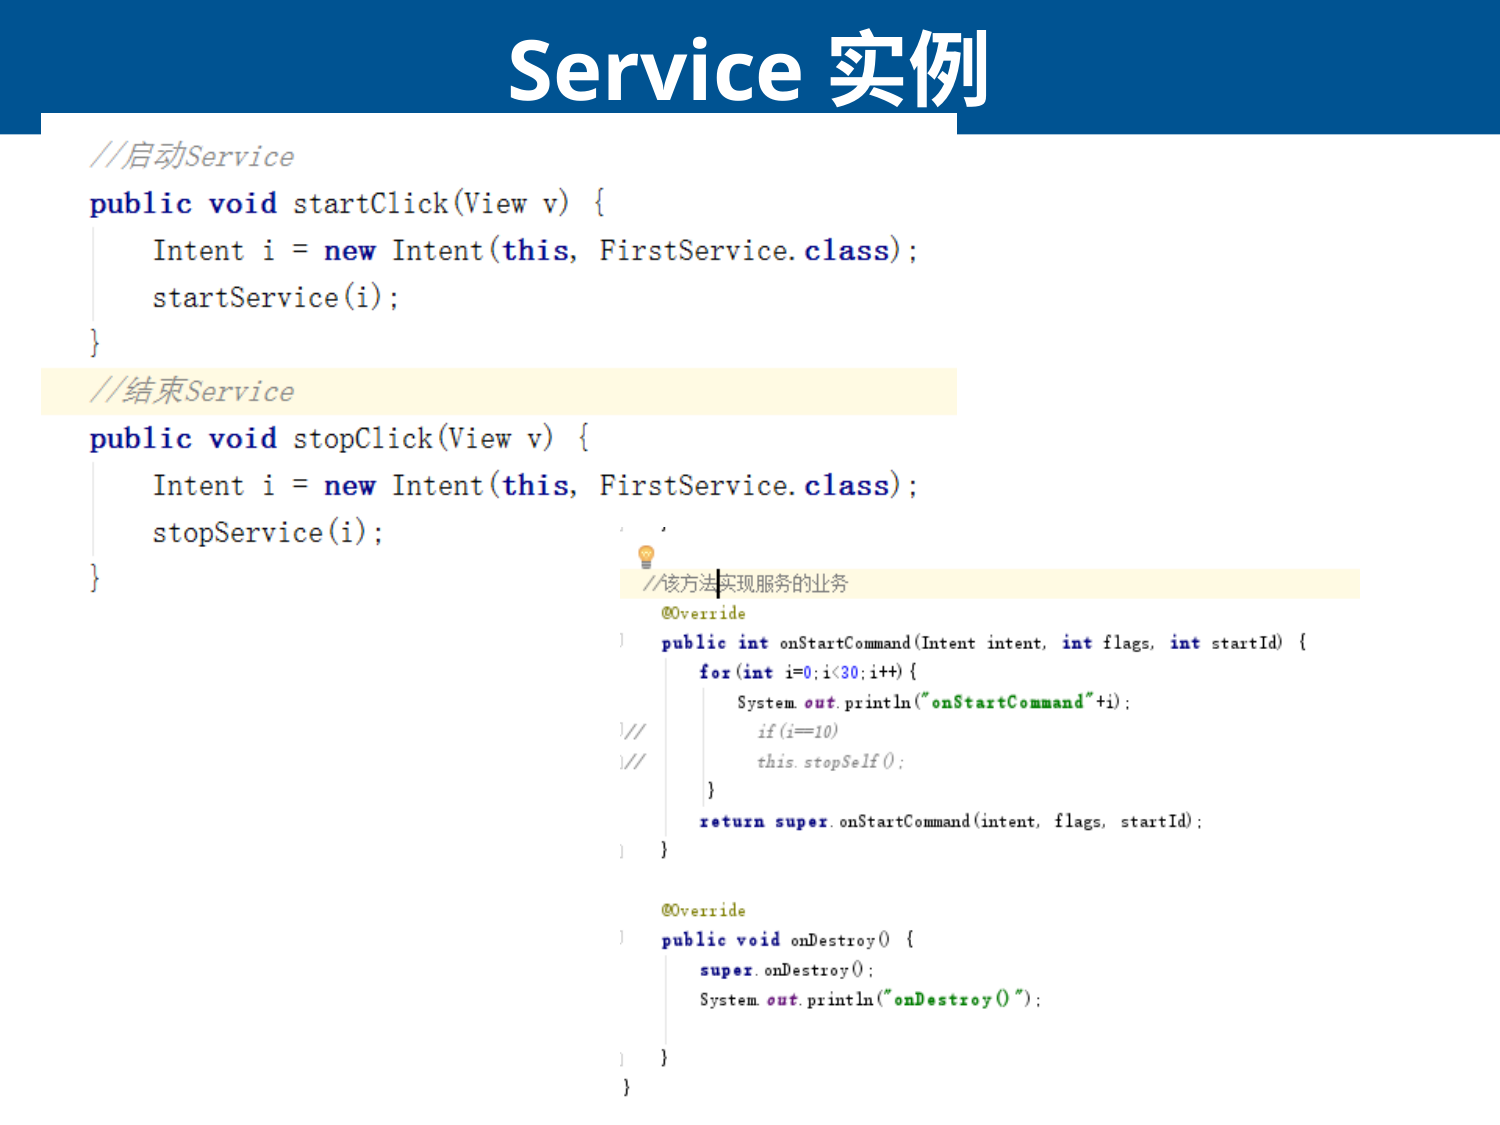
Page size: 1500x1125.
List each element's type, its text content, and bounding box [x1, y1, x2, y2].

title Service实例 [0, 0, 1500, 135]
picture [40, 113, 1360, 1112]
